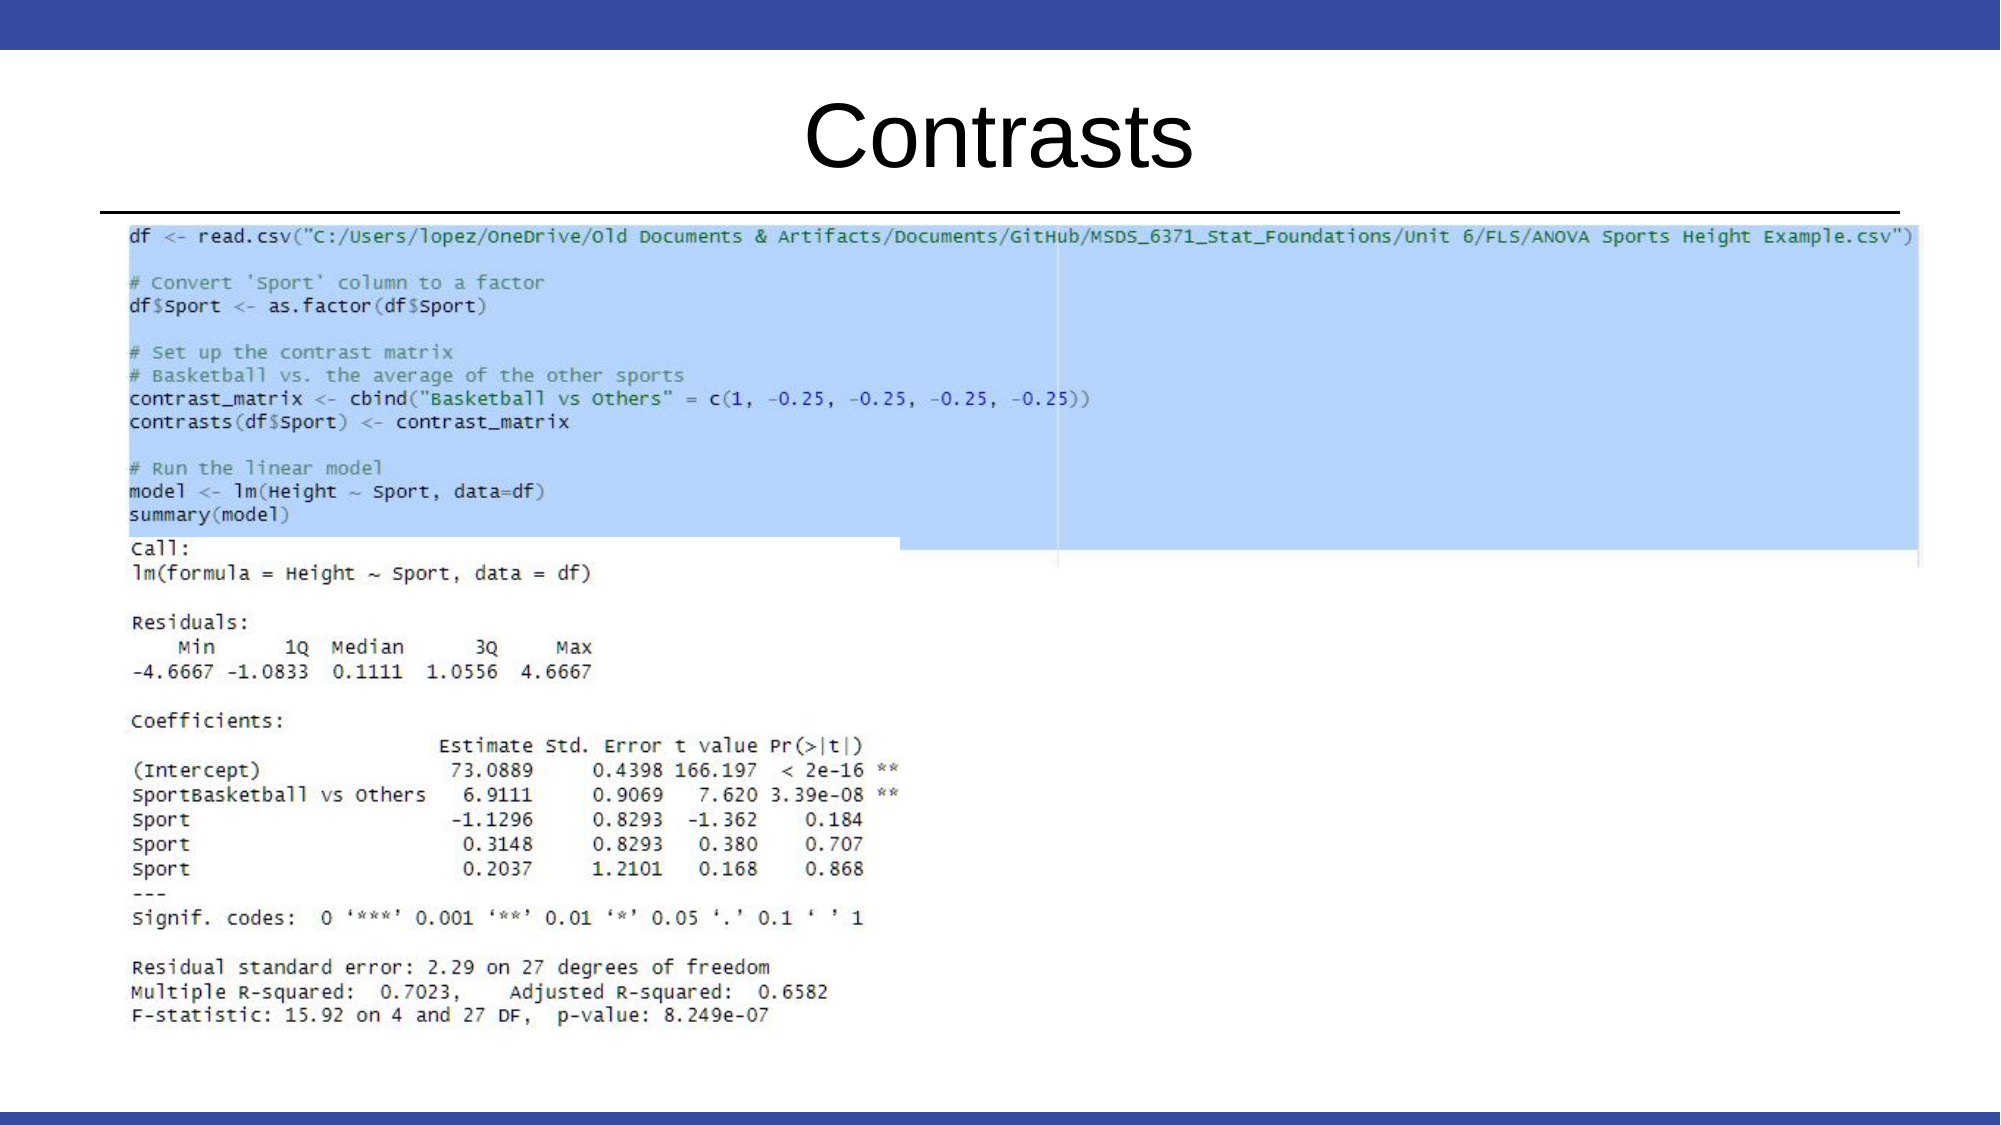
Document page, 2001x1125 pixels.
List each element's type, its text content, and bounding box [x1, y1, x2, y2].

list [124, 224, 1926, 569]
picture [124, 537, 901, 1042]
title Contrasts [99, 37, 1900, 225]
